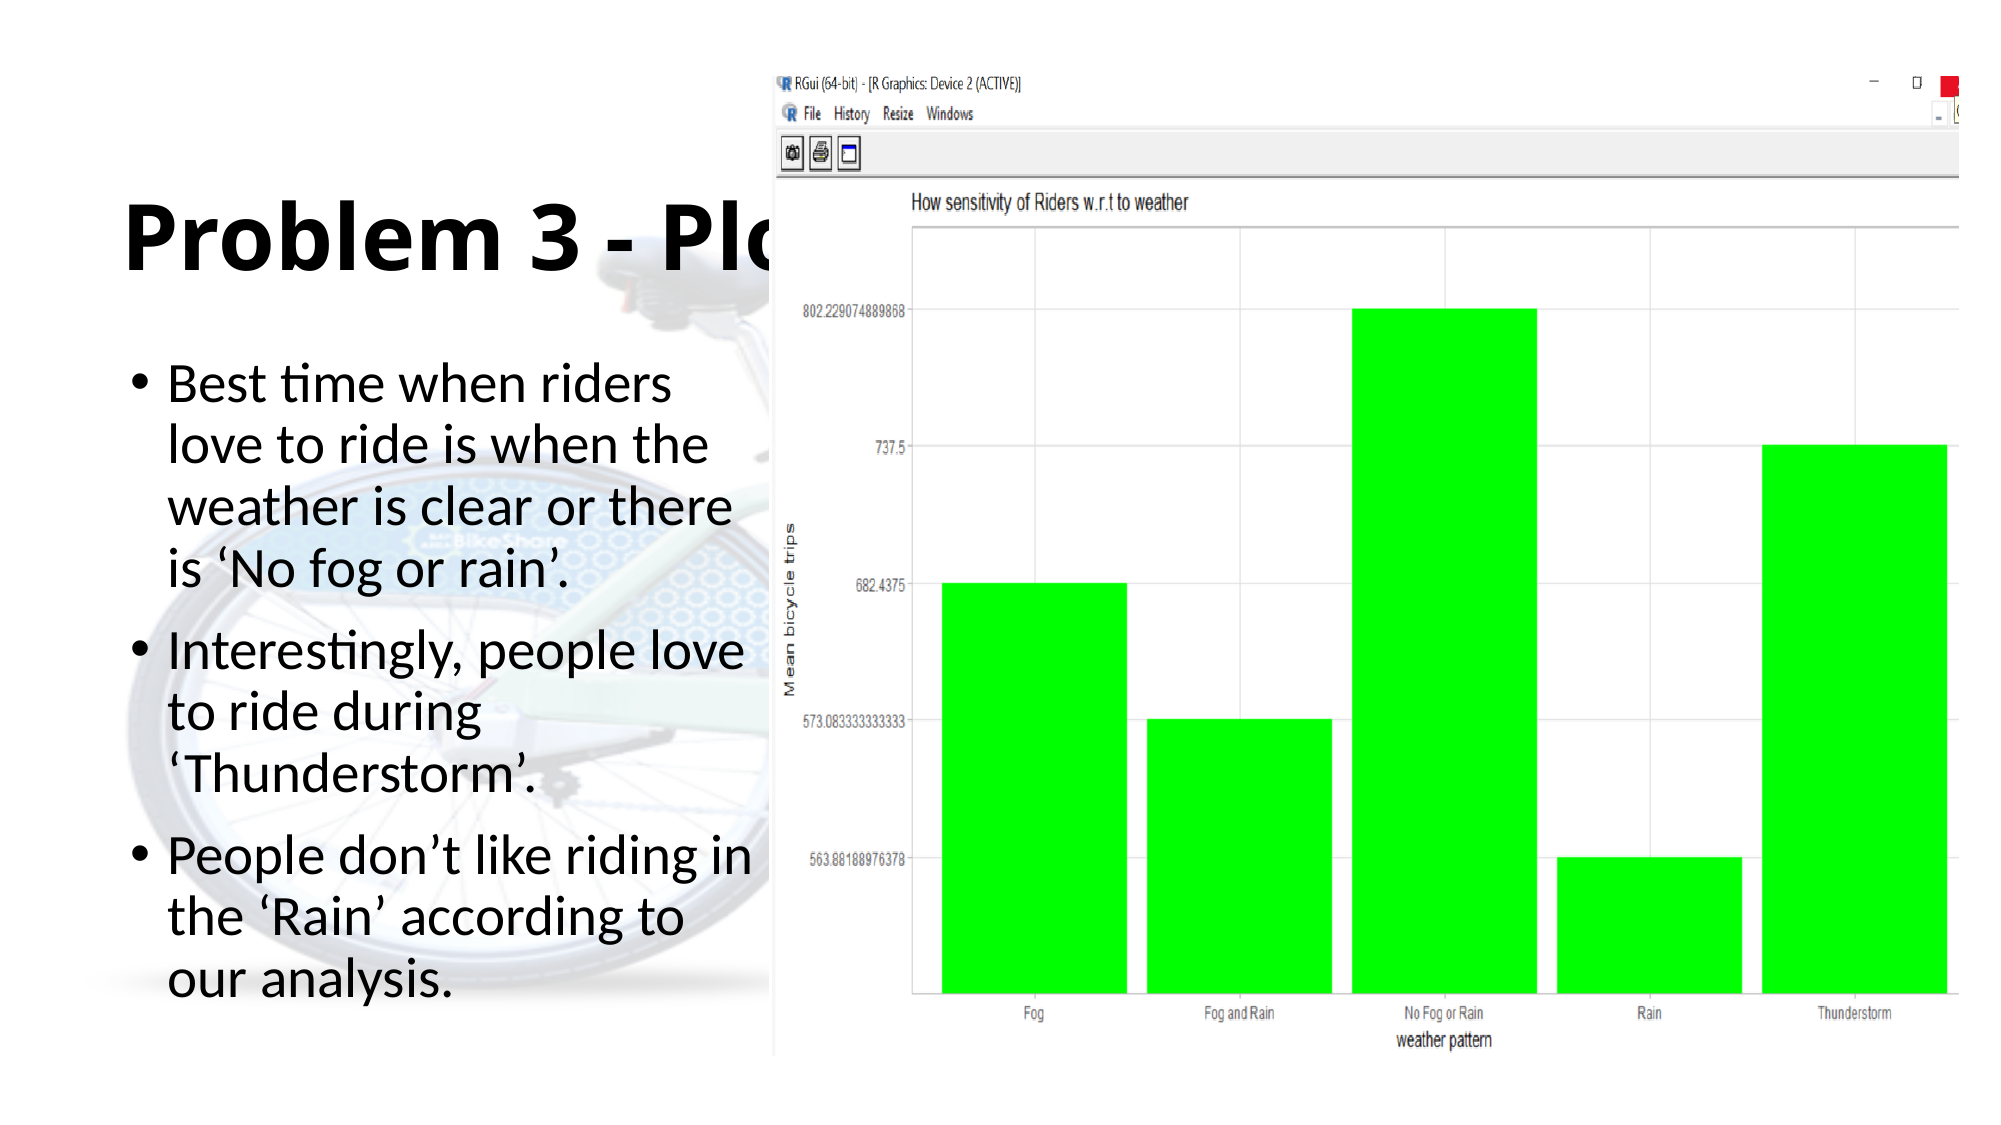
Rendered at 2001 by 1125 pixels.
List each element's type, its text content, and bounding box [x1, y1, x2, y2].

title Problem 3 - Plots [106, 103, 769, 345]
list Best time when riders love to ride is when the weather is clear or there is ‘No fog or rain’. Interestingly, people love to ride during ‘Thunderstorm’. People don’t like riding in the ‘Rain’ according to our analysis. [106, 345, 769, 1021]
picture [769, 76, 1959, 1056]
